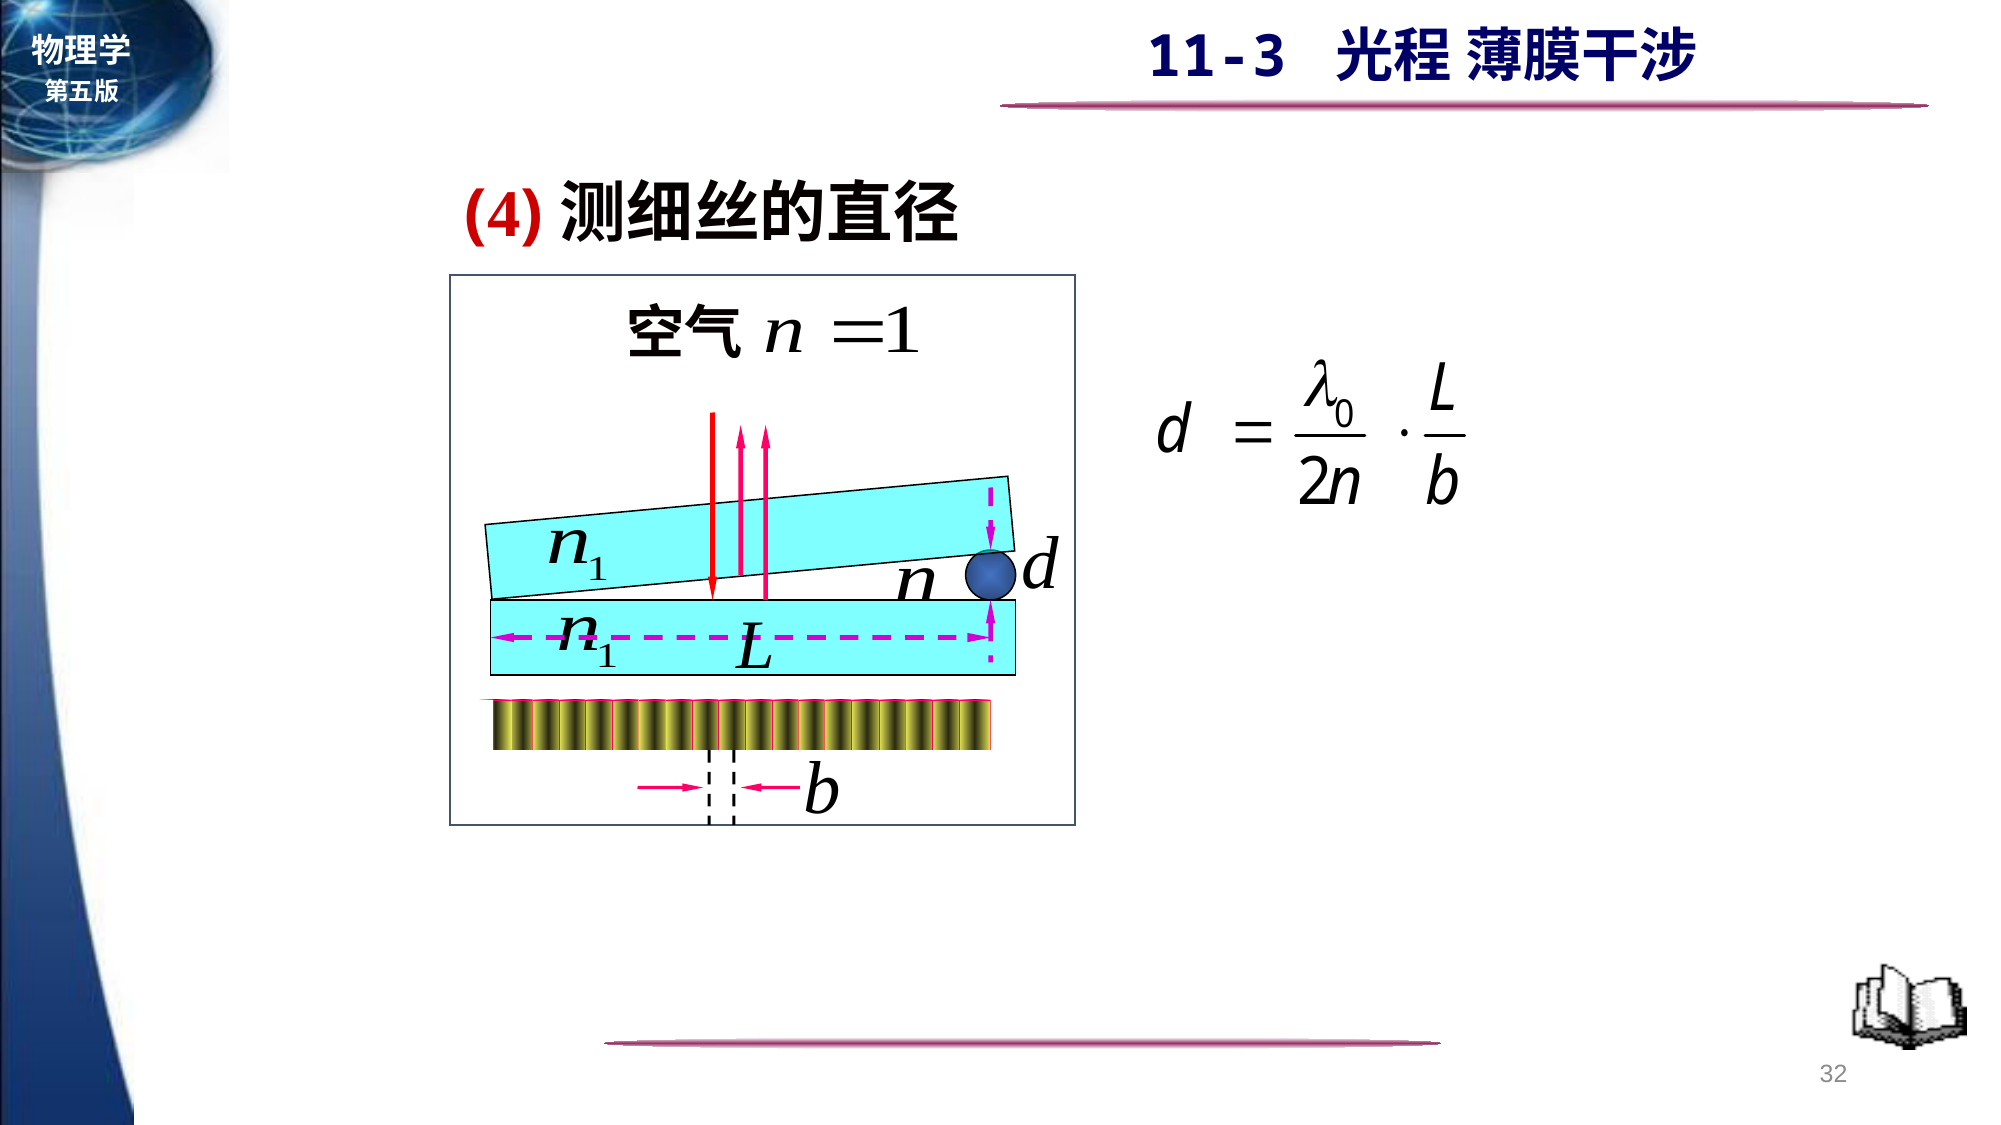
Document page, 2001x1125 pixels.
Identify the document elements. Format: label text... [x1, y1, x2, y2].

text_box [449, 274, 1075, 825]
text_box (4)测细丝的直径 [449, 162, 1113, 258]
picture [1850, 962, 1967, 1050]
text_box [1152, 335, 1476, 520]
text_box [478, 412, 991, 825]
slide_number 32 [1412, 1042, 1863, 1103]
picture [0, 0, 229, 1125]
